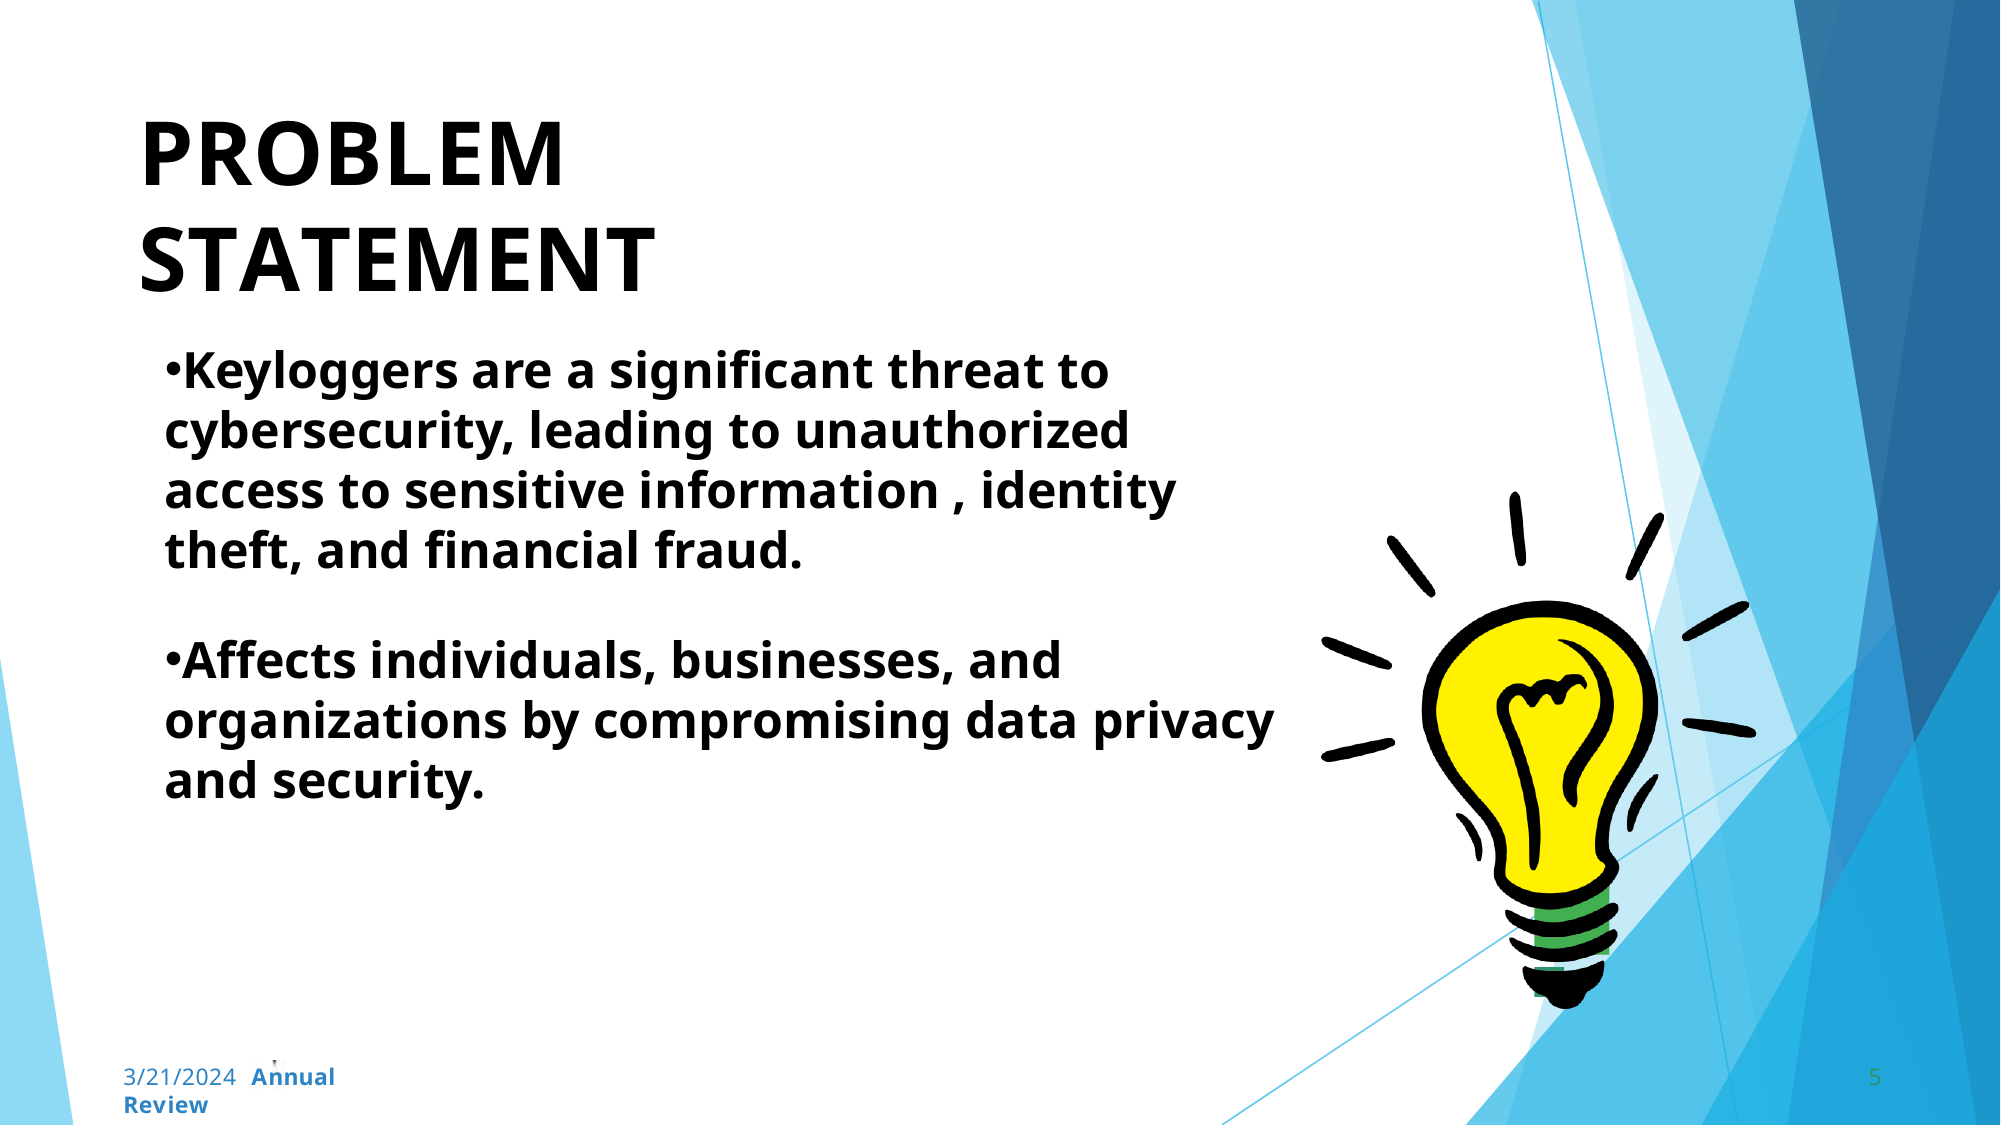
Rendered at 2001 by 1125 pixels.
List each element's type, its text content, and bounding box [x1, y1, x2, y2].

text_box 3/21/2024 Annual Review [121, 1103, 417, 1118]
slide_number 5 [1862, 1061, 1888, 1125]
text_box Keyloggers are a significant threat to cybersecurity, leading to unauthorized access to sensitive information , identity theft, and financial fraud. Affects individuals, businesses, and organizations by compromising data privacy and security. [150, 331, 1311, 861]
picture [110, 1060, 463, 1094]
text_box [1310, 480, 1765, 1016]
title PROBLEM STATEMENT [136, 94, 1062, 310]
